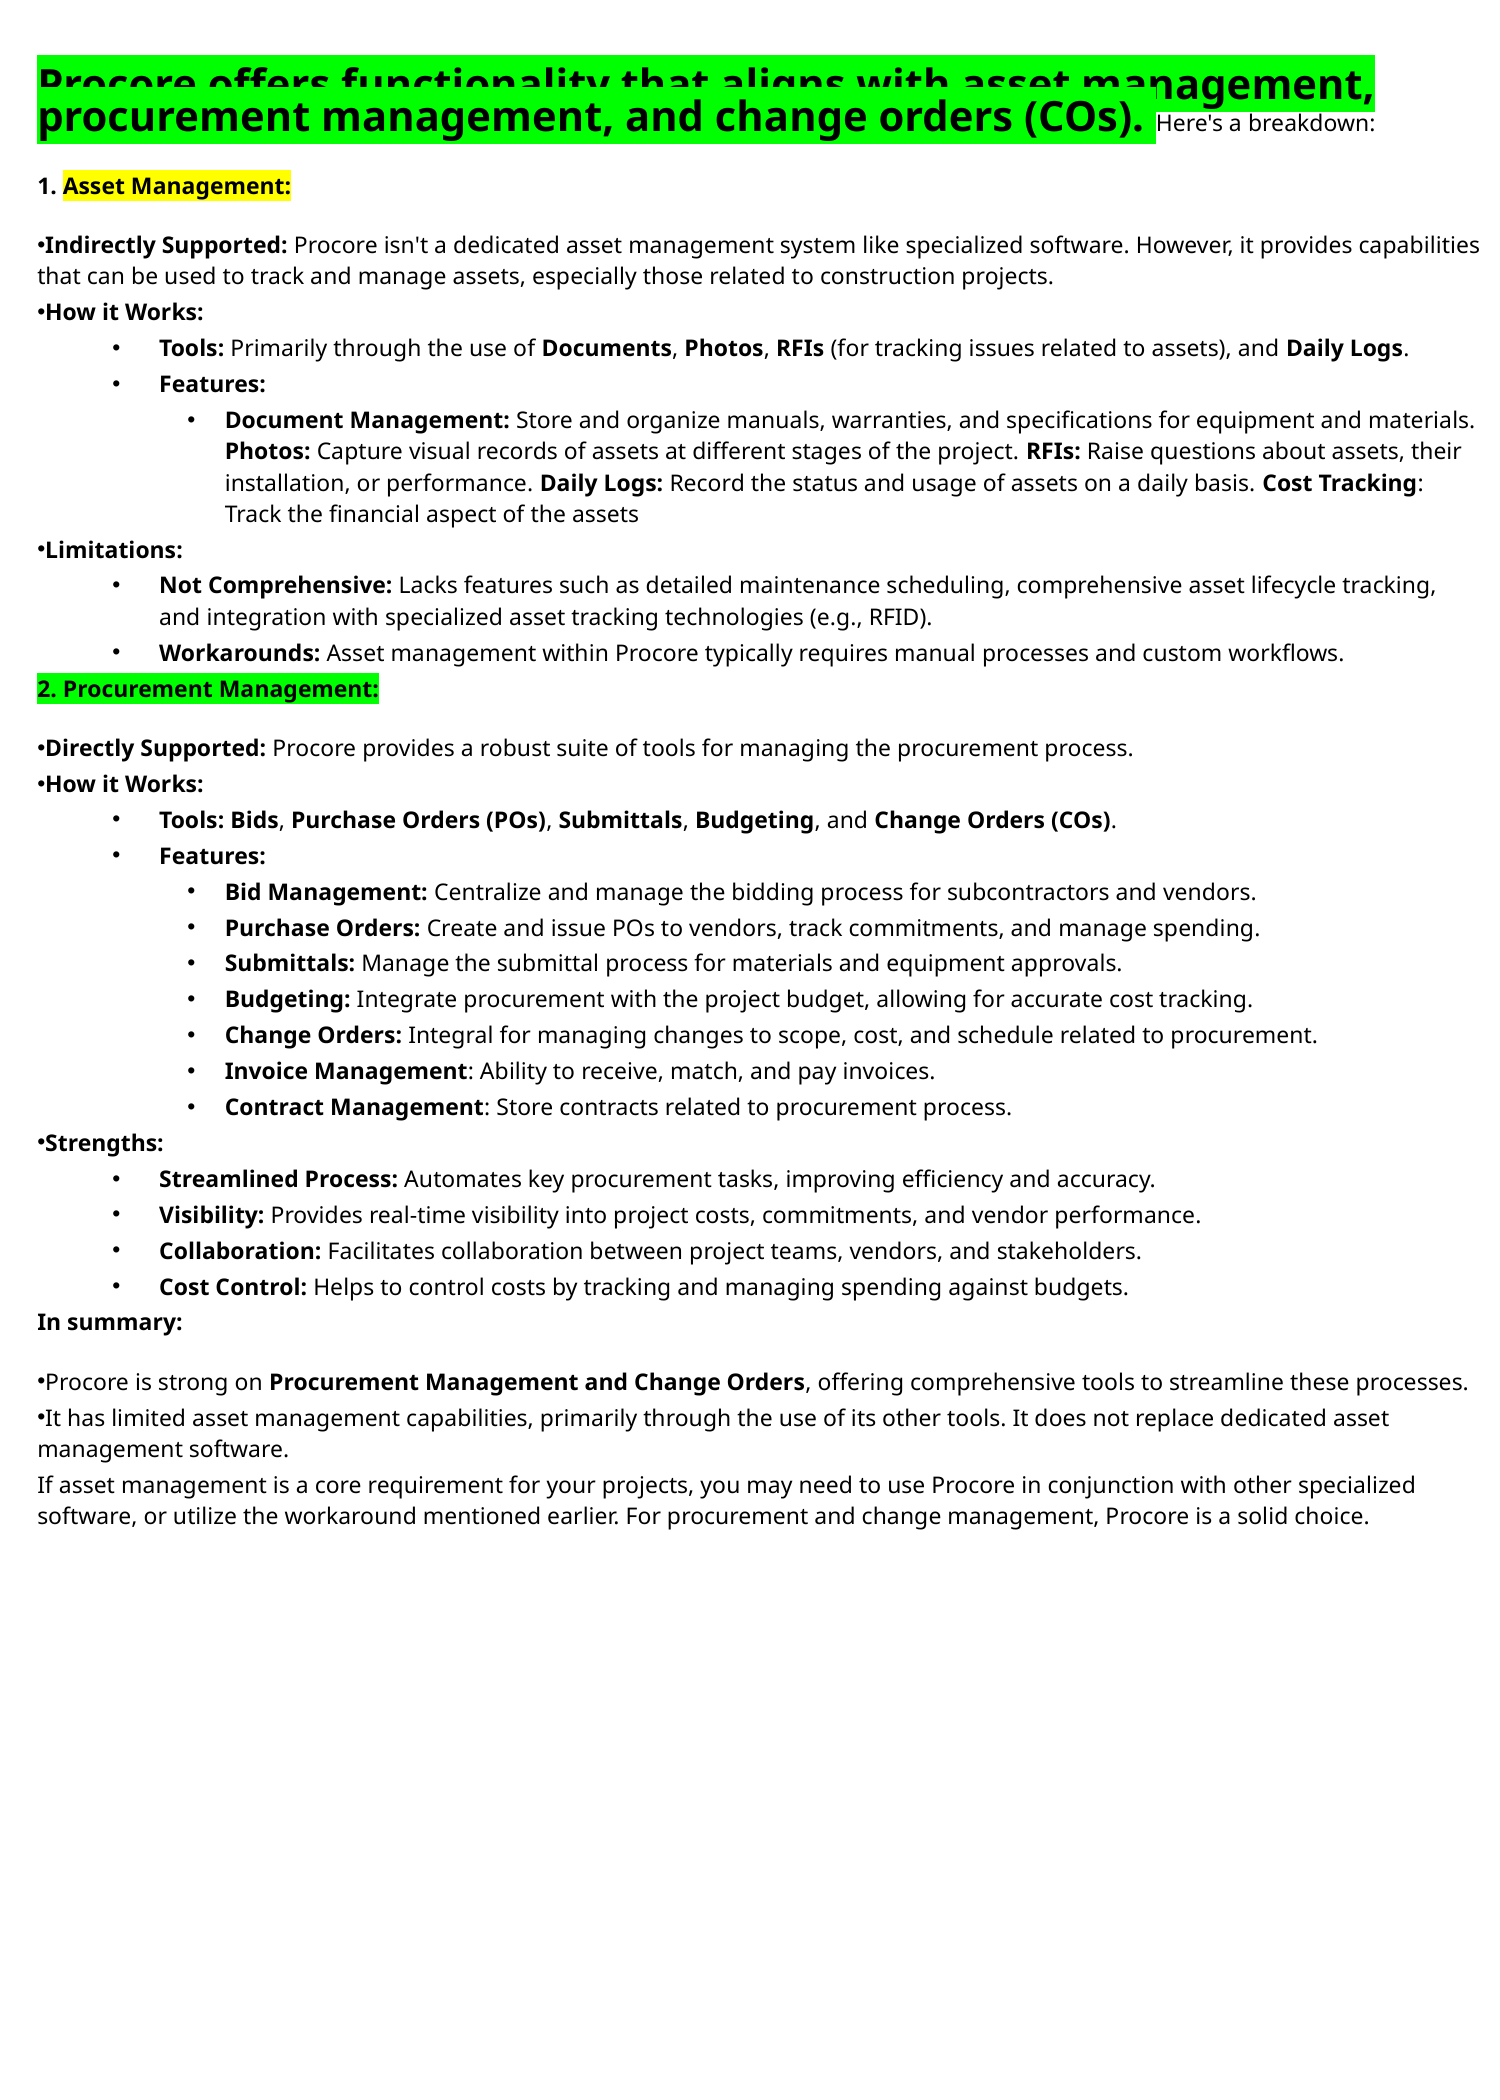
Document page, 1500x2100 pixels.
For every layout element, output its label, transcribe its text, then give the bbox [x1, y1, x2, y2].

text_box Procore offers functionality that aligns with asset management, procurement management, and change orders (COs). Here's a breakdown: 1. Asset Management: Indirectly Supported: Procore isn't a dedicated asset management system like specialized software. However, it provides capabilities that can be used to track and manage assets, especially those related to construction projects. How it Works: Tools: Primarily through the use of Documents, Photos, RFIs (for tracking issues related to assets), and Daily Logs. Features: Document Management: Store and organize manuals, warranties, and specifications for equipment and materials. Photos: Capture visual records of assets at different stages of the project. RFIs: Raise questions about assets, their installation, or performance. Daily Logs: Record the status and usage of assets on a daily basis. Cost Tracking: Track the financial aspect of the assets Limitations: Not Comprehensive: Lacks features such as detailed maintenance scheduling, comprehensive asset lifecycle tracking, and integration with specialized asset tracking technologies (e.g., RFID). Workarounds: Asset management within Procore typically requires manual processes and custom workflows. 2. Procurement Management: Directly Supported: Procore provides a robust suite of tools for managing the procurement process. How it Works: Tools: Bids, Purchase Orders (POs), Submittals, Budgeting, and Change Orders (COs). Features: Bid Management: Centralize and manage the bidding process for subcontractors and vendors. Purchase Orders: Create and issue POs to vendors, track commitments, and manage spending. Submittals: Manage the submittal process for materials and equipment approvals. Budgeting: Integrate procurement with the project budget, allowing for accurate cost tracking. Change Orders: Integral for managing changes to scope, cost, and schedule related to procurement. Invoice Management: Ability to receive, match, and pay invoices. Contract Management: Store contracts related to procurement process. Strengths: Streamlined Process: Automates key procurement tasks, improving efficiency and accuracy. Visibility: Provides real-time visibility into project costs, commitments, and vendor performance. Collaboration: Facilitates collaboration between project teams, vendors, and stakeholders. Cost Control: Helps to control costs by tracking and managing spending against budgets. In summary: Procore is strong on Procurement Management and Change Orders, offering comprehensive tools to streamline these processes. It has limited asset management capabilities, primarily through the use of its other tools. It does not replace dedicated asset management software. If asset management is a core requirement for your projects, you may need to use Procore in conjunction with other specialized software, or utilize the workaround mentioned earlier. For procurement and change management, Procore is a solid choice. [22, 69, 1500, 1537]
